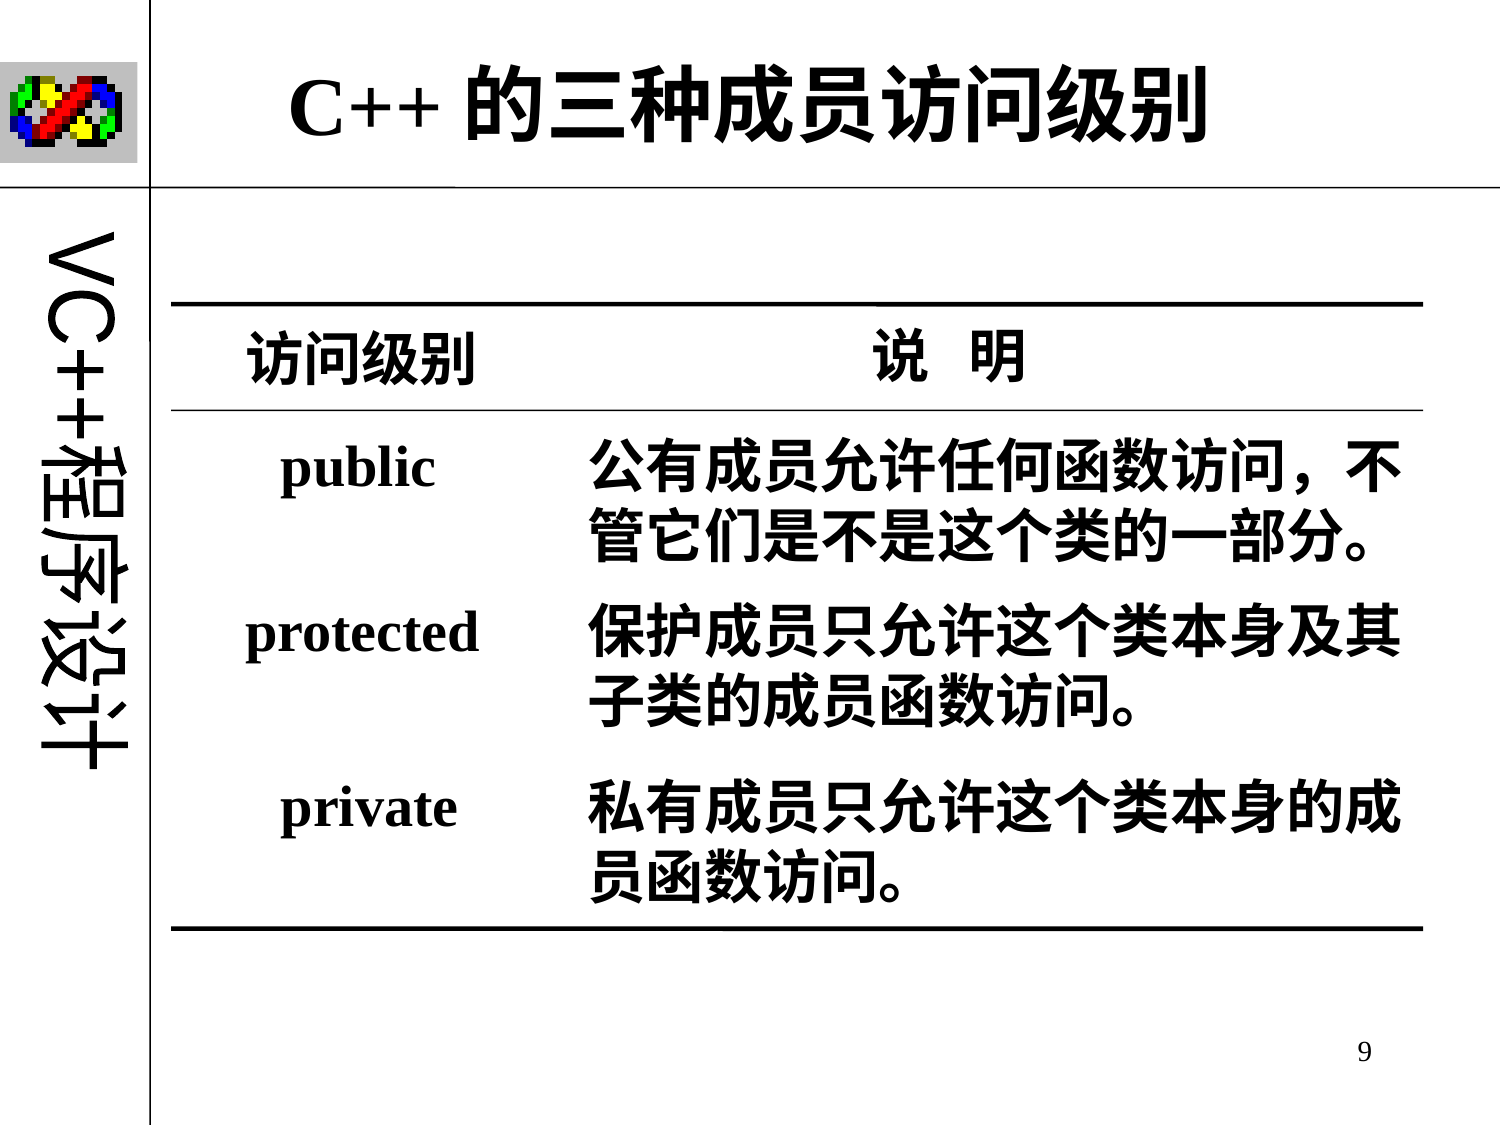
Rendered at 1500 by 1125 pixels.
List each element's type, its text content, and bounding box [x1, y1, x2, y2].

text_box 访问级别 [230, 314, 620, 400]
text_box 公有成员允许任何函数访问，不管它们是不是这个类的一部分。 [572, 421, 1448, 577]
text_box public [265, 420, 550, 506]
slide_number 9 [1074, 1025, 1388, 1100]
text_box 私有成员只允许这个类本身的成员函数访问。 [572, 763, 1448, 918]
picture [0, 62, 74, 163]
text_box protected [230, 586, 514, 671]
text_box private [265, 760, 550, 846]
text_box 保护成员只允许这个类本身及其子类的成员函数访问。 [572, 586, 1448, 742]
text_box C++的三种成员访问级别 [74, 45, 1425, 233]
text_box 说 明 [856, 311, 1140, 397]
